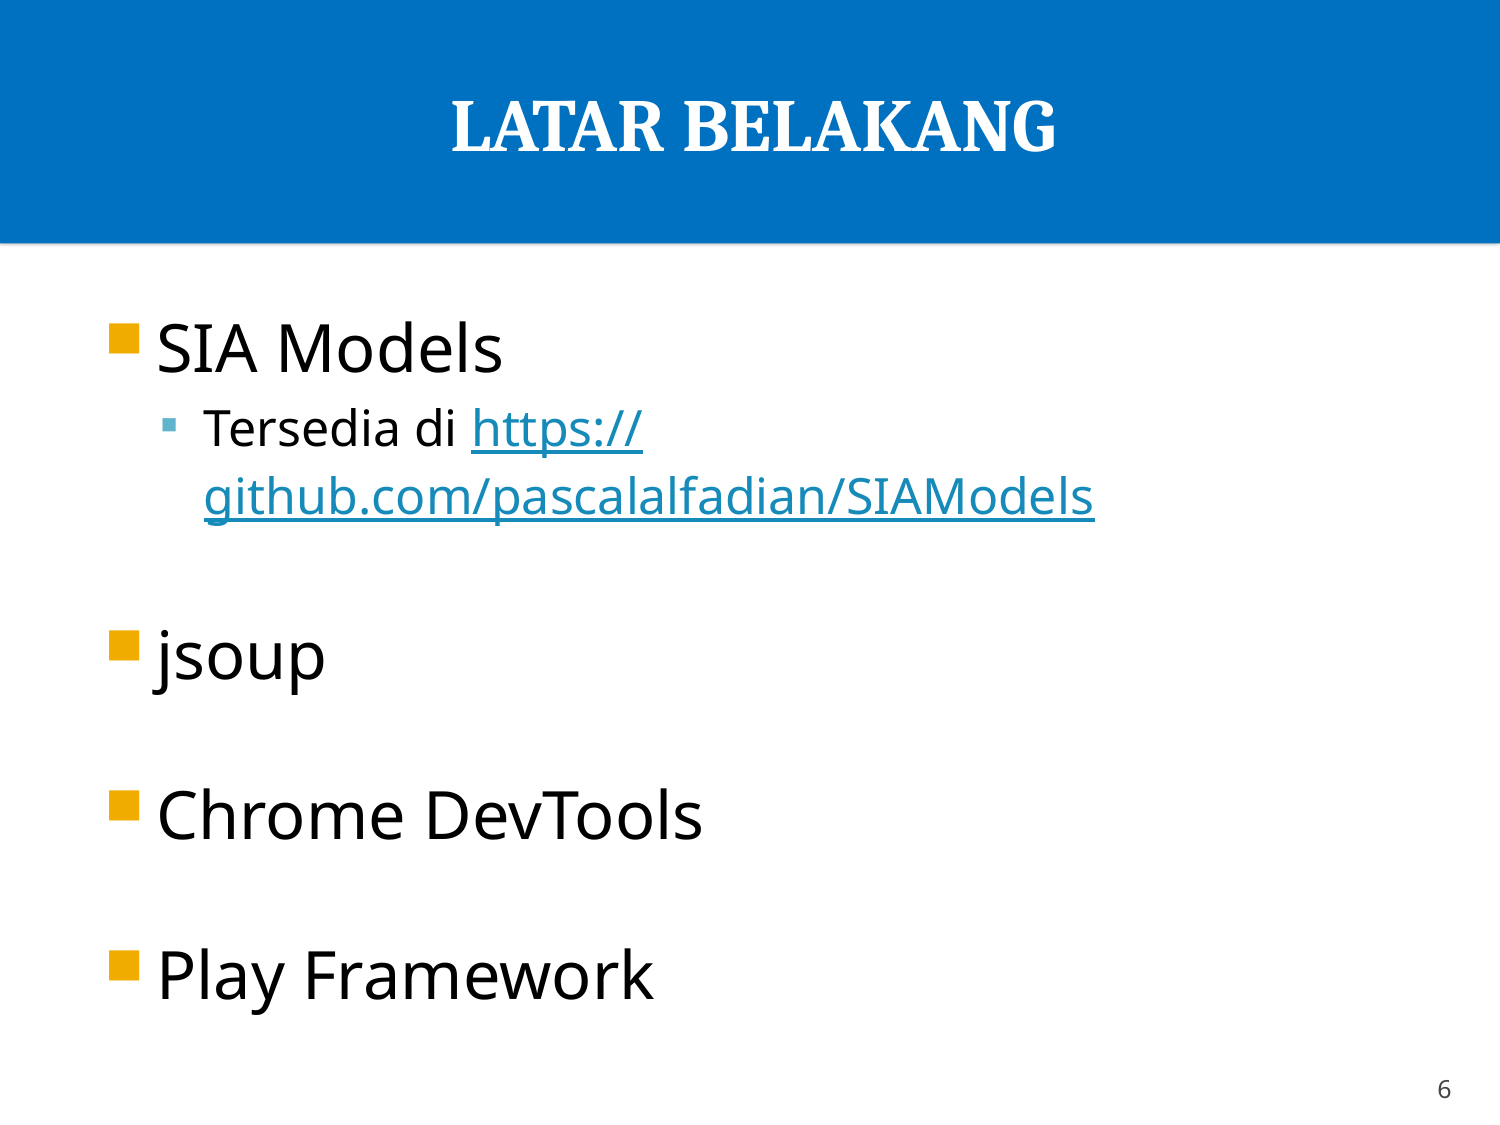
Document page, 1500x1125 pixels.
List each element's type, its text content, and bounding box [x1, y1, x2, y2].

slide_number 6 [1345, 1062, 1467, 1108]
title LATAR BELAKANG [0, 0, 1500, 244]
list SIA Models Tersedia di https://github.com/pascalalfadian/SIAModels jsoup Chrome DevTools Play Framework [75, 291, 1425, 1050]
